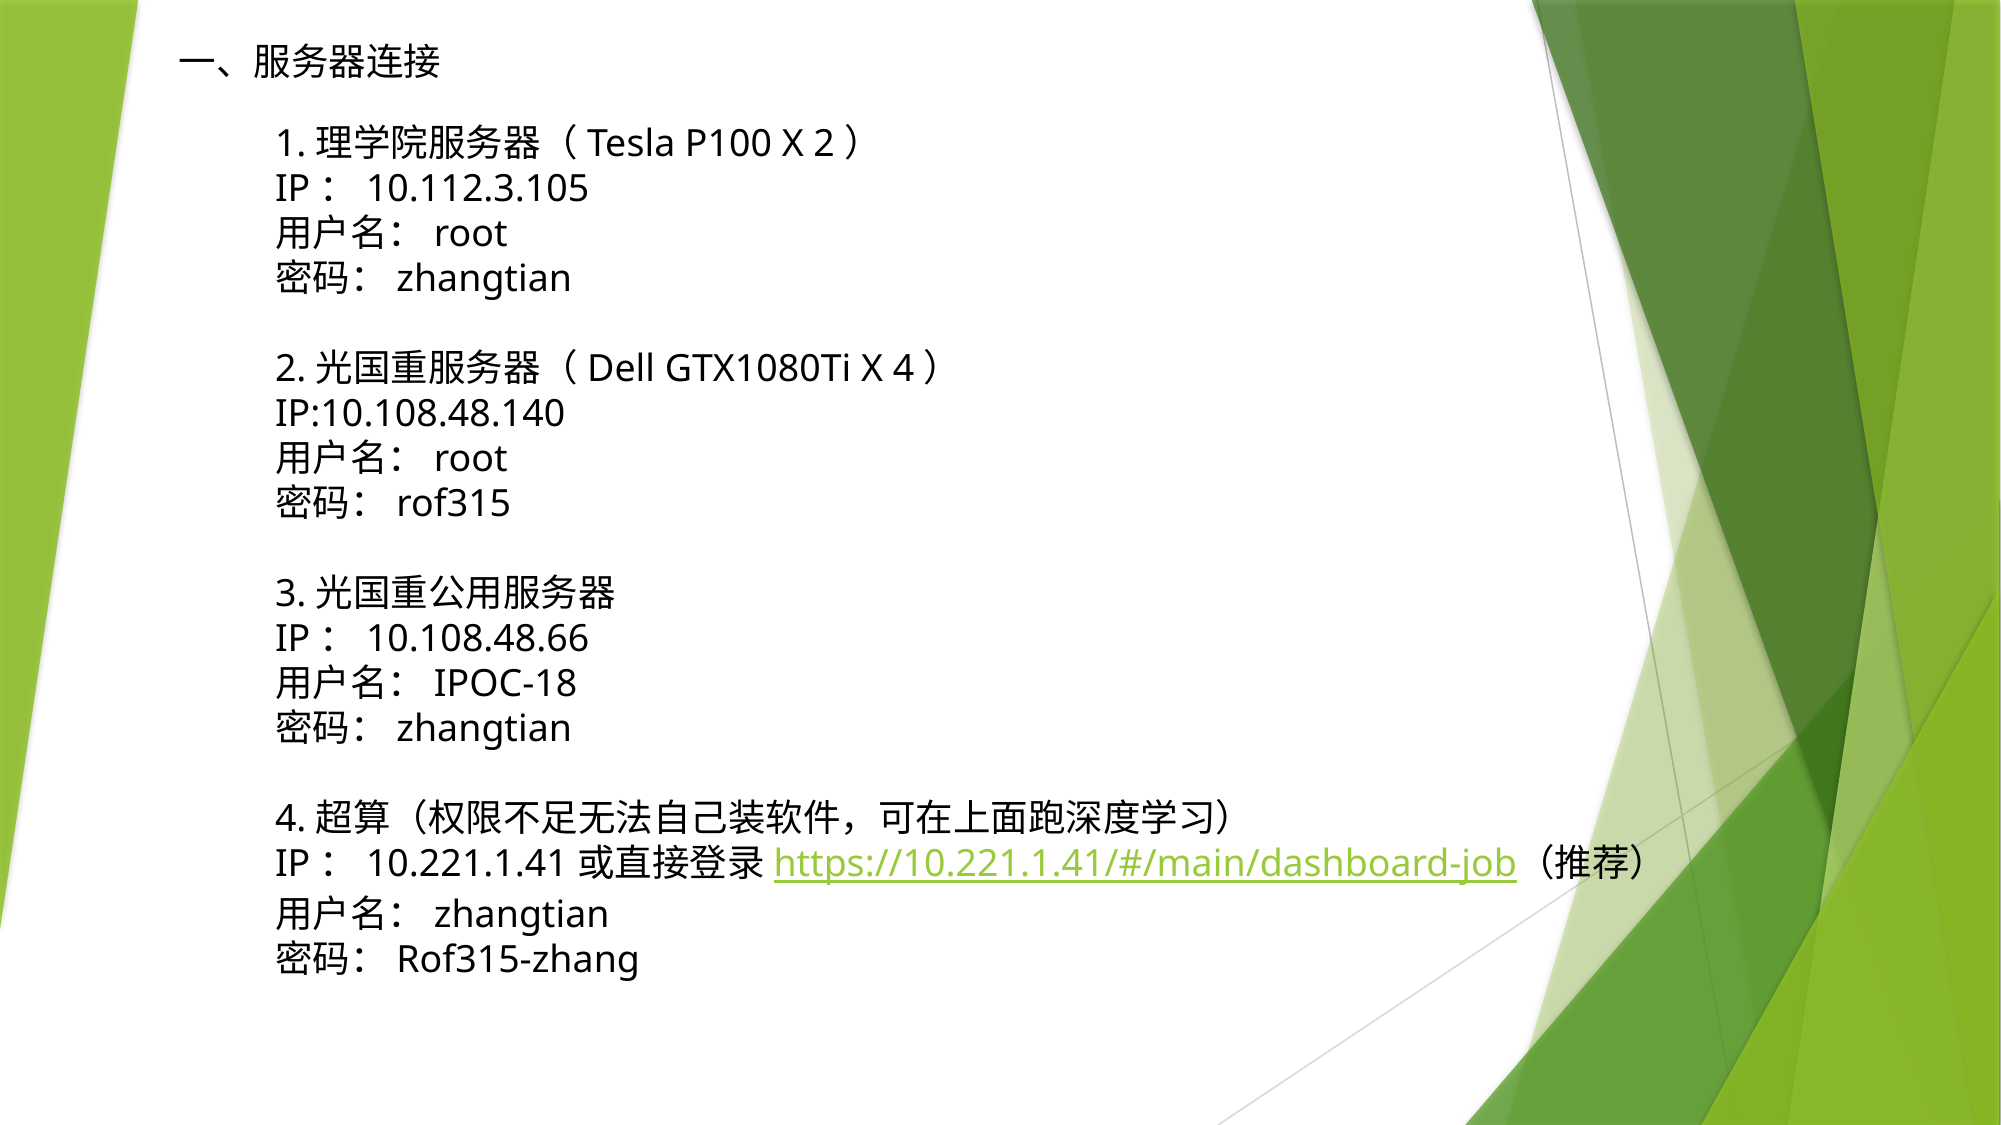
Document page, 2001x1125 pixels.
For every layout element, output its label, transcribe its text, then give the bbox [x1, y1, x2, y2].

text_box 1.理学院服务器（Tesla P100 X 2） IP：10.112.3.105 用户名：root 密码：zhangtian 2.光国重服务器（Dell GTX1080Ti X 4） IP:10.108.48.140 用户名：root 密码：rof315 3.光国重公用服务器 IP：10.108.48.66 用户名：IPOC-18 密码：zhangtian 4.超算（权限不足无法自己装软件，可在上面跑深度学习） IP：10.221.1.41或直接登录https://10.221.1.41/#/main/dashboard-job（推荐） 用户名：zhangtian 密码：Rof315-zhang [260, 112, 1878, 988]
text_box 一、服务器连接 [163, 31, 1366, 91]
